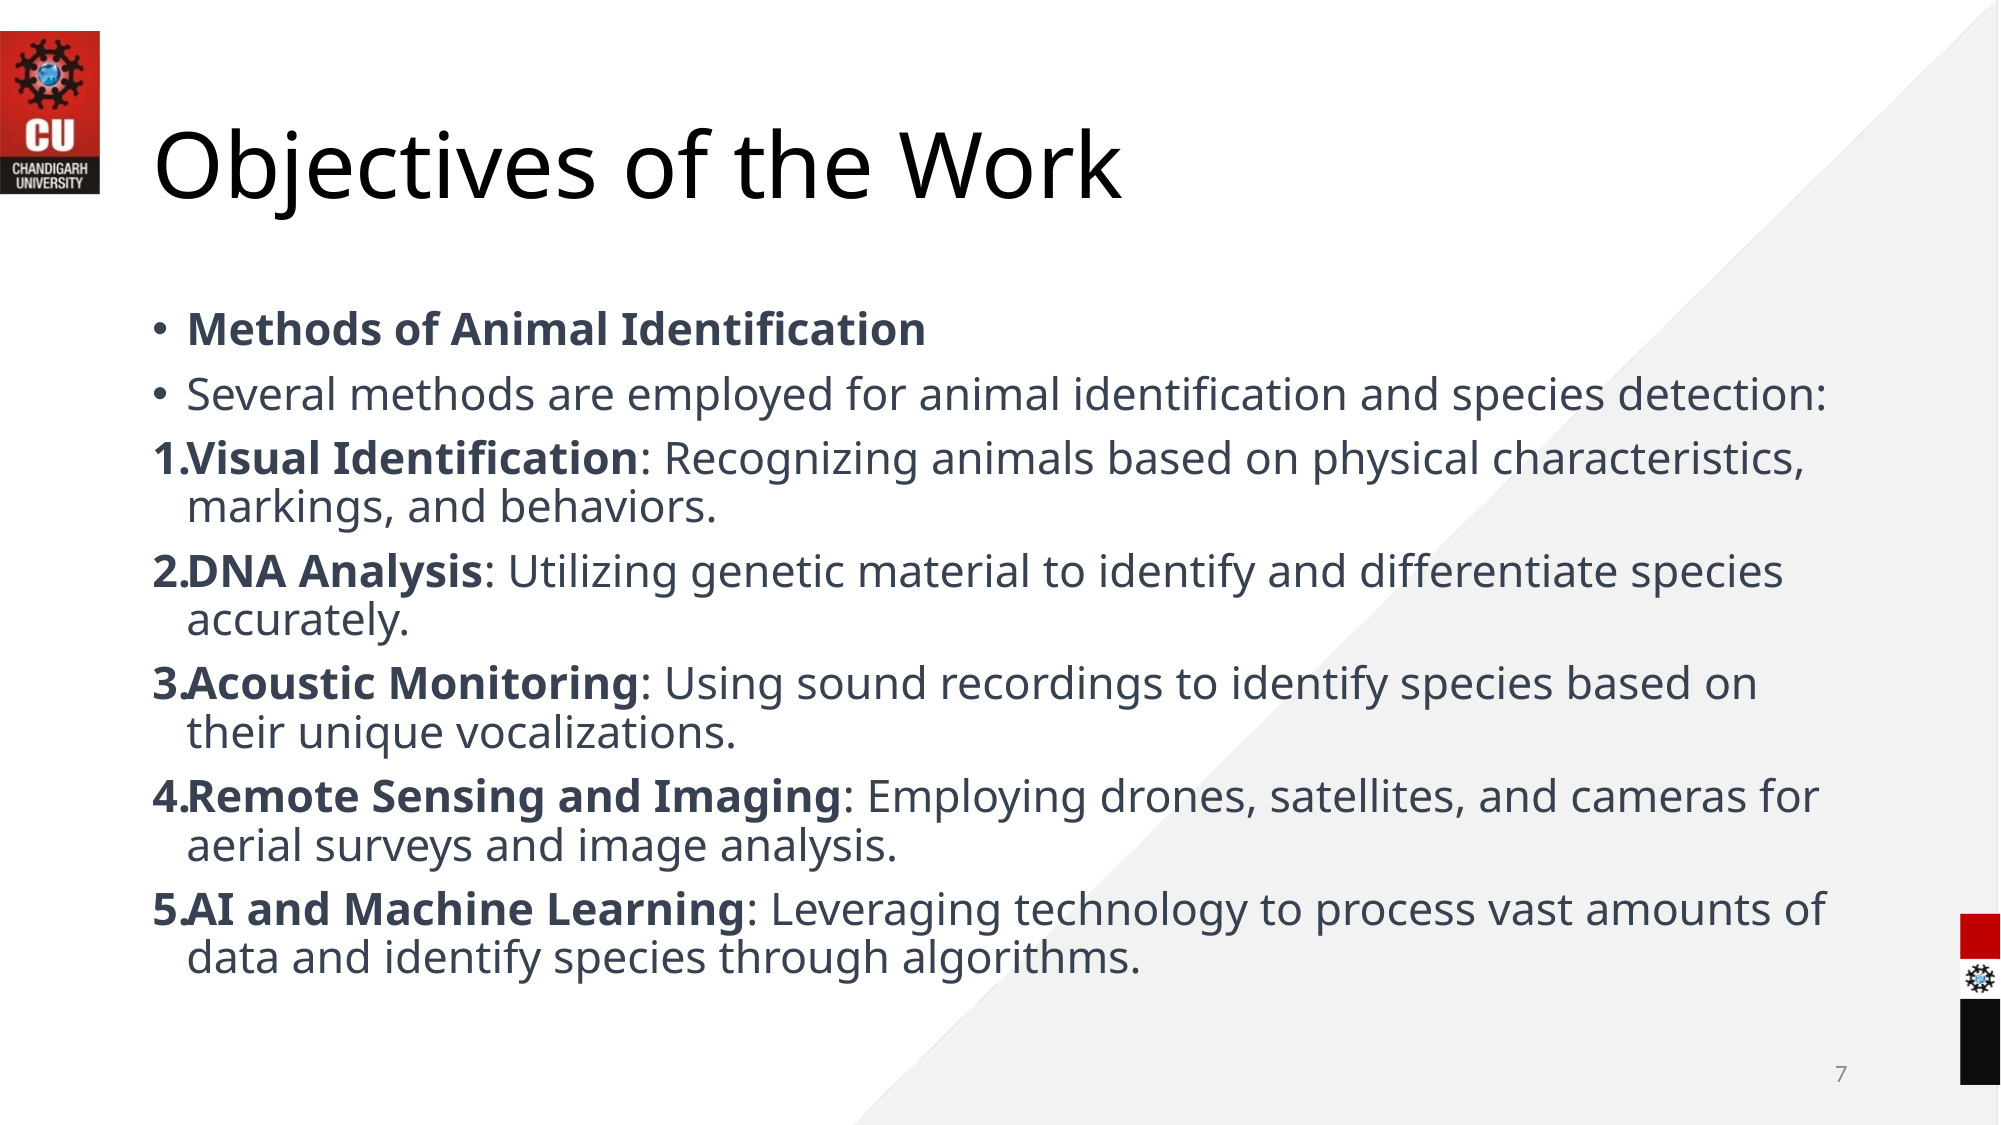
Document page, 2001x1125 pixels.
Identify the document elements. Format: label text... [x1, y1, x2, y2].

list Methods of Animal Identification Several methods are employed for animal identification and species detection: Visual Identification: Recognizing animals based on physical characteristics, markings, and behaviors. DNA Analysis: Utilizing genetic material to identify and differentiate species accurately. Acoustic Monitoring: Using sound recordings to identify species based on their unique vocalizations. Remote Sensing and Imaging: Employing drones, satellites, and cameras for aerial surveys and image analysis. AI and Machine Learning: Leveraging technology to process vast amounts of data and identify species through algorithms. [137, 299, 1863, 1014]
slide_number 7 [1412, 1042, 1863, 1103]
picture [0, 0, 2001, 1125]
title Objectives of the Work [137, 59, 1863, 278]
